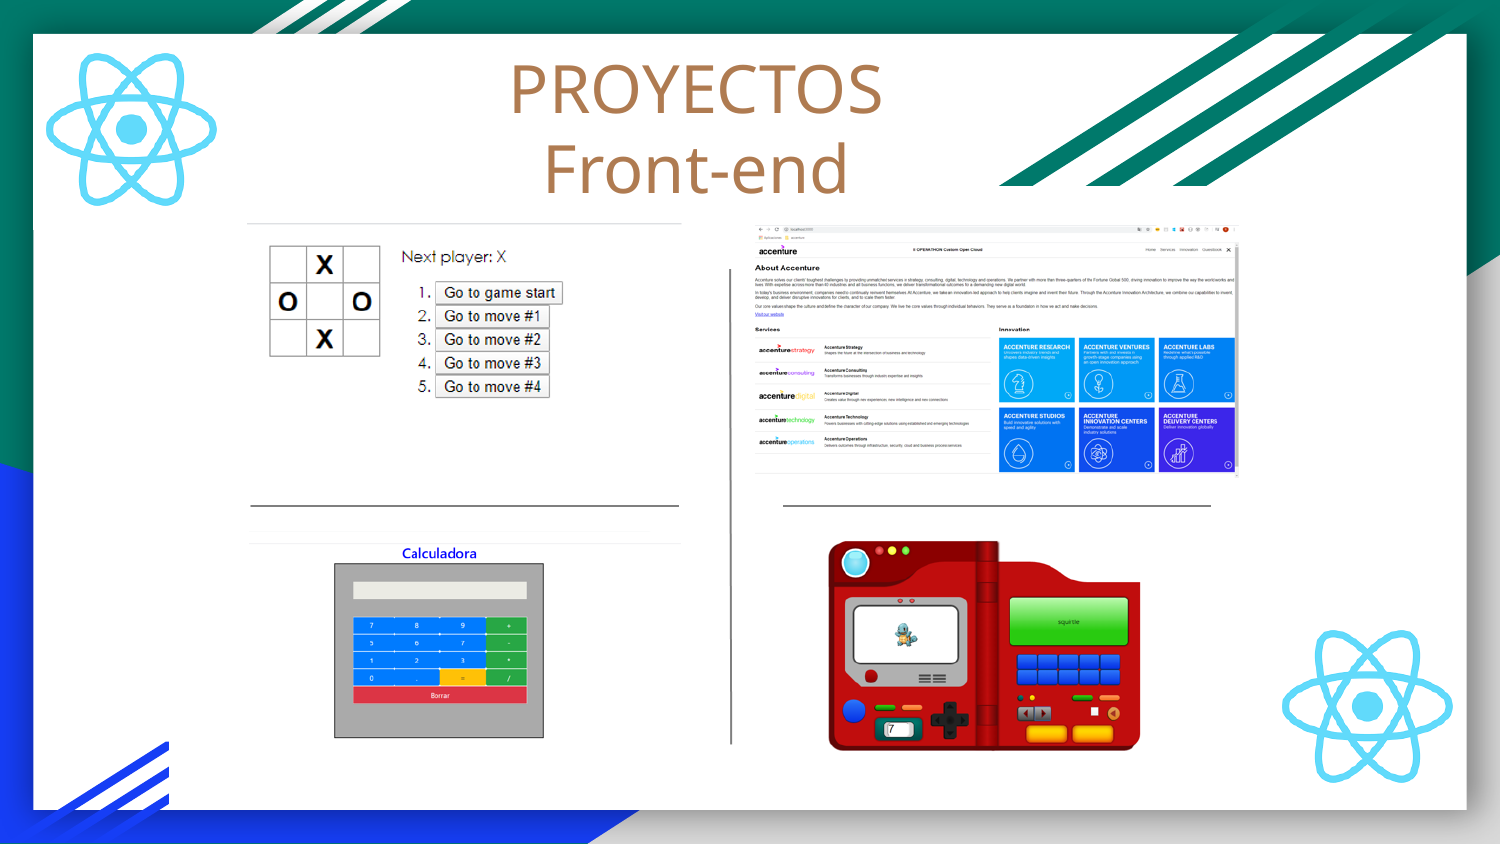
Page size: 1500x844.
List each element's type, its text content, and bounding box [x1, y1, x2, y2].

picture [33, 34, 1465, 807]
title PROYECTOS Front-end [477, 60, 917, 184]
